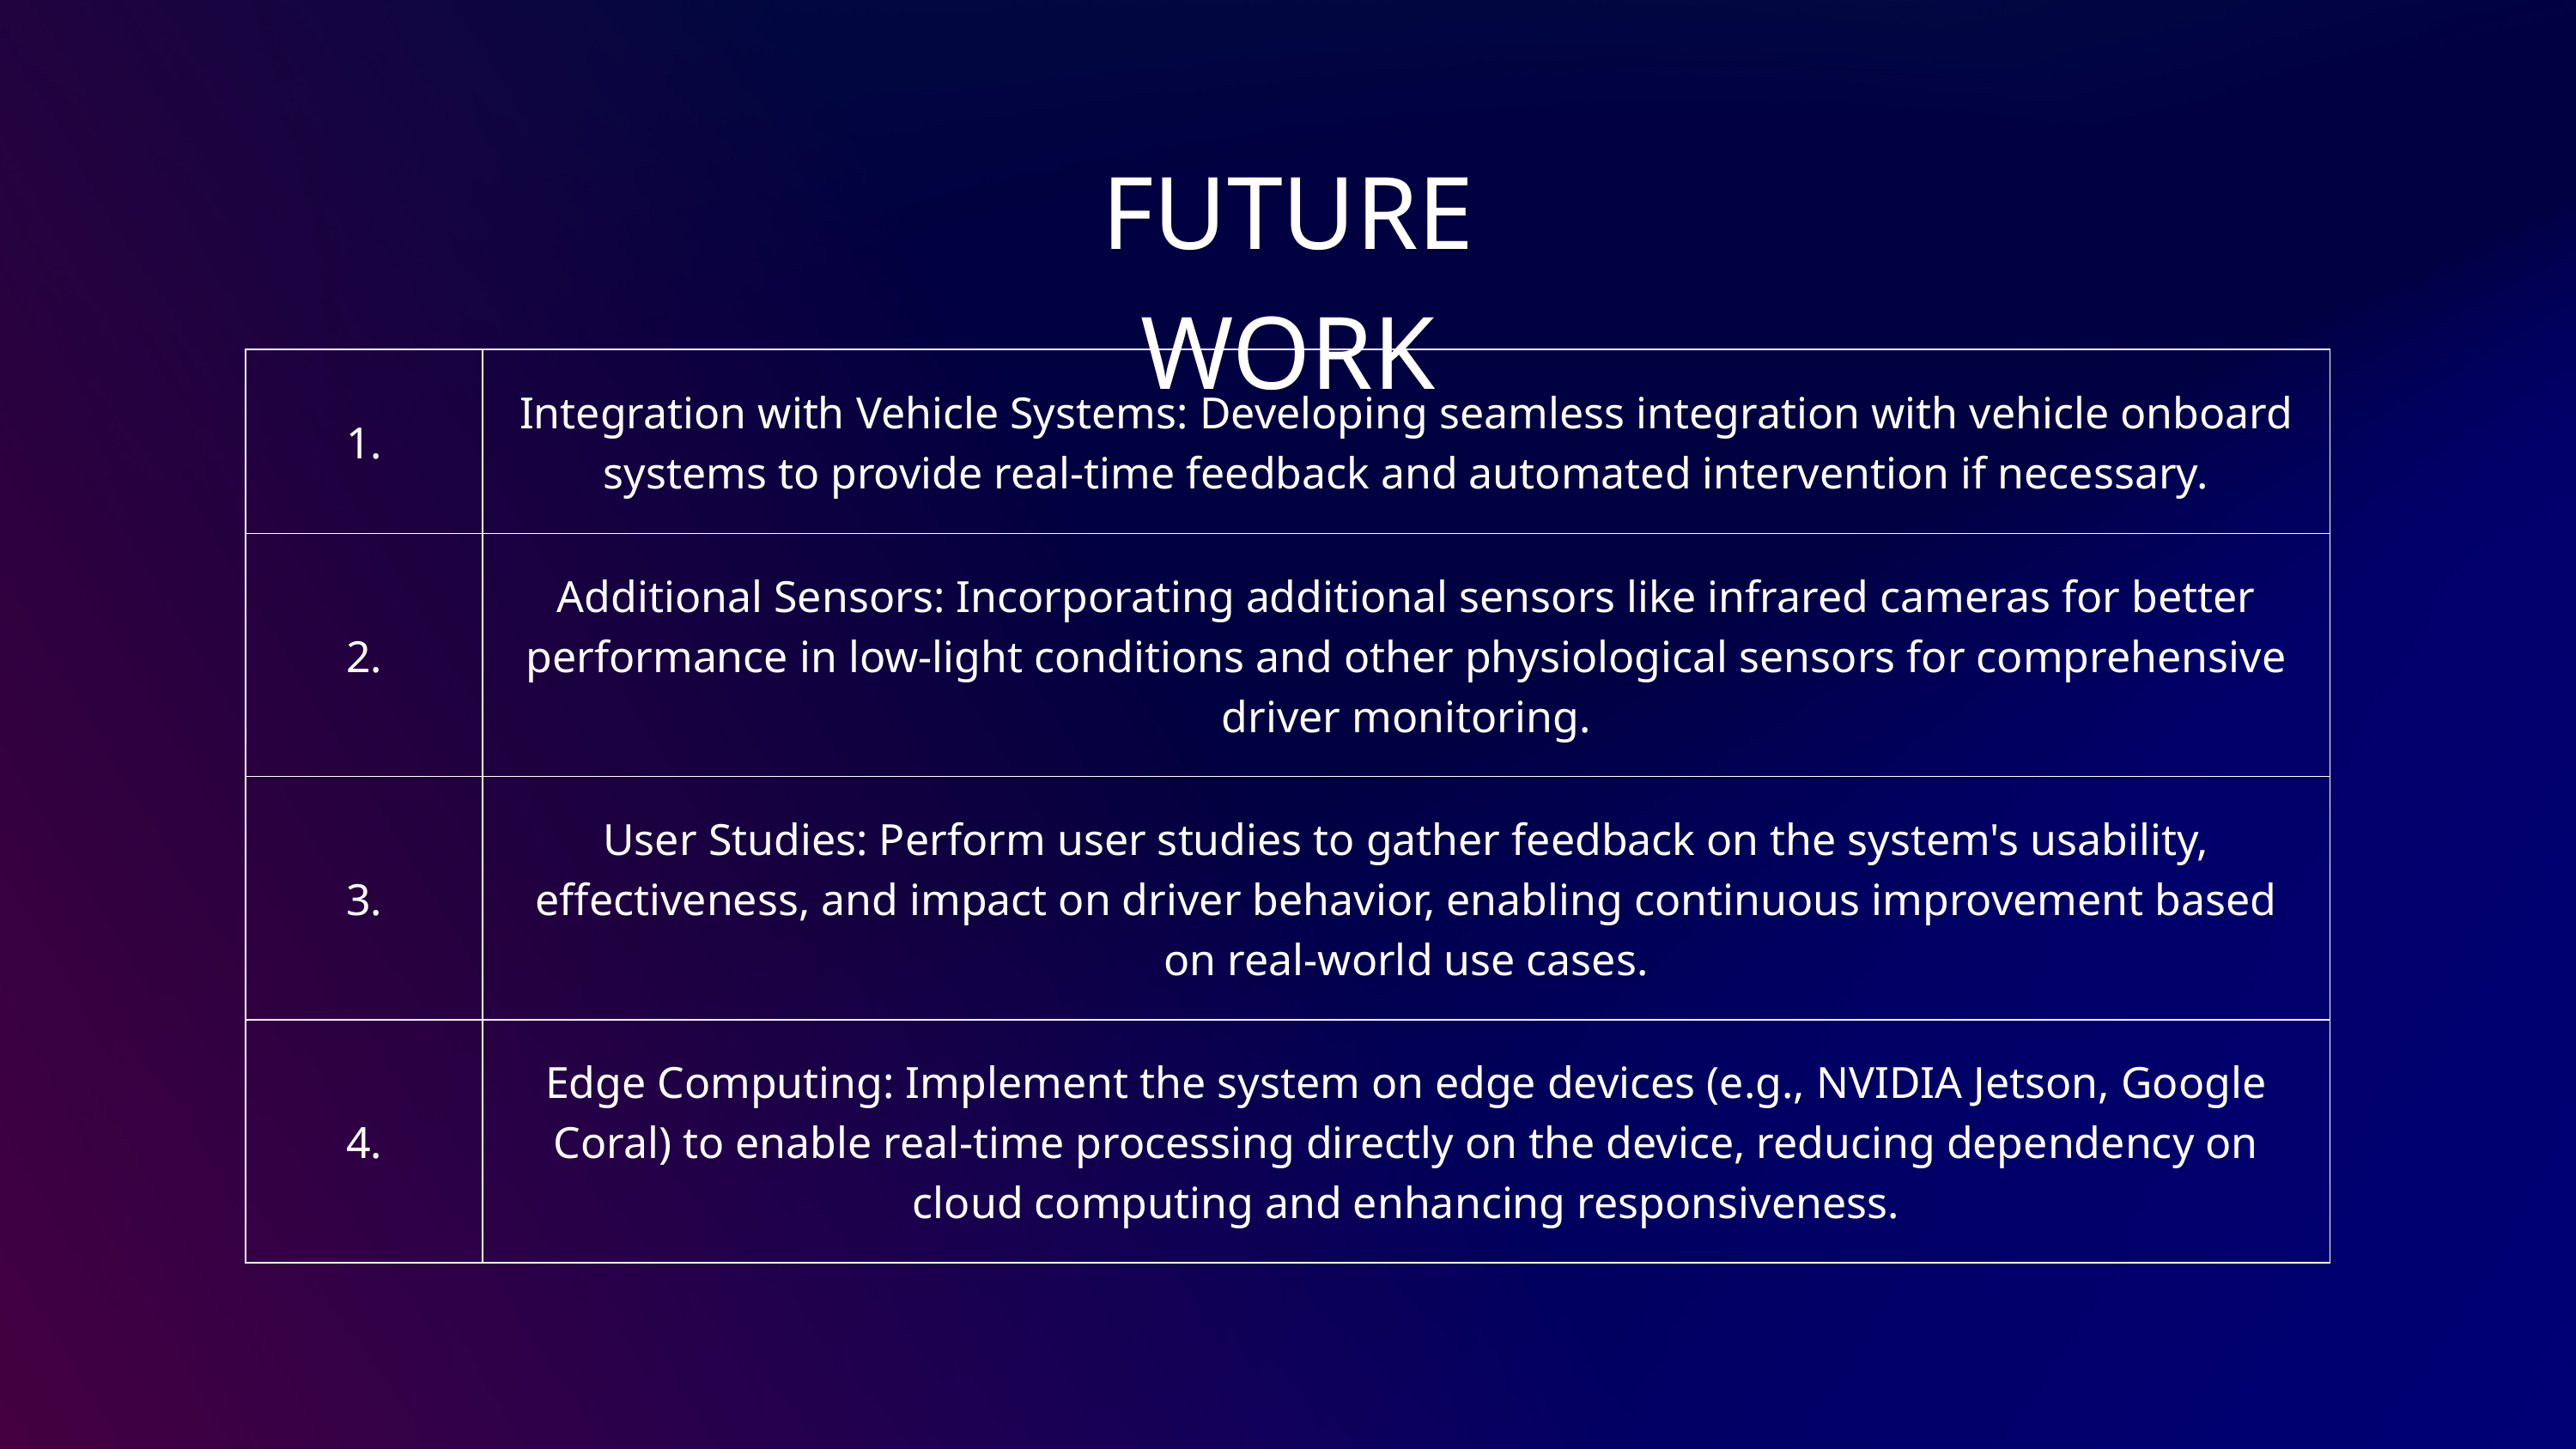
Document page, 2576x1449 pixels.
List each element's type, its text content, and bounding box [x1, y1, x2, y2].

text_box [0, 0, 2576, 1449]
table_header 1. [246, 350, 482, 533]
table_cell Additional Sensors: Incorporating additional sensors like infrared cameras for better performance in low-light conditions and other physiological sensors for comprehensive driver monitoring. [483, 534, 2330, 776]
table_header Integration with Vehicle Systems: Developing seamless integration with vehicle onboard systems to provide real-time feedback and automated intervention if necessary. [483, 350, 2330, 533]
table_cell 4. [246, 1021, 482, 1262]
table_cell 3. [246, 777, 482, 1019]
text_box FUTURE WORK [944, 128, 1632, 409]
table_cell Edge Computing: Implement the system on edge devices (e.g., NVIDIA Jetson, Google Coral) to enable real-time processing directly on the device, reducing dependency on cloud computing and enhancing responsiveness. [483, 1021, 2330, 1262]
table_cell User Studies: Perform user studies to gather feedback on the system's usability, effectiveness, and impact on driver behavior, enabling continuous improvement based on real-world use cases. [483, 777, 2330, 1019]
table_cell 2. [246, 534, 482, 776]
